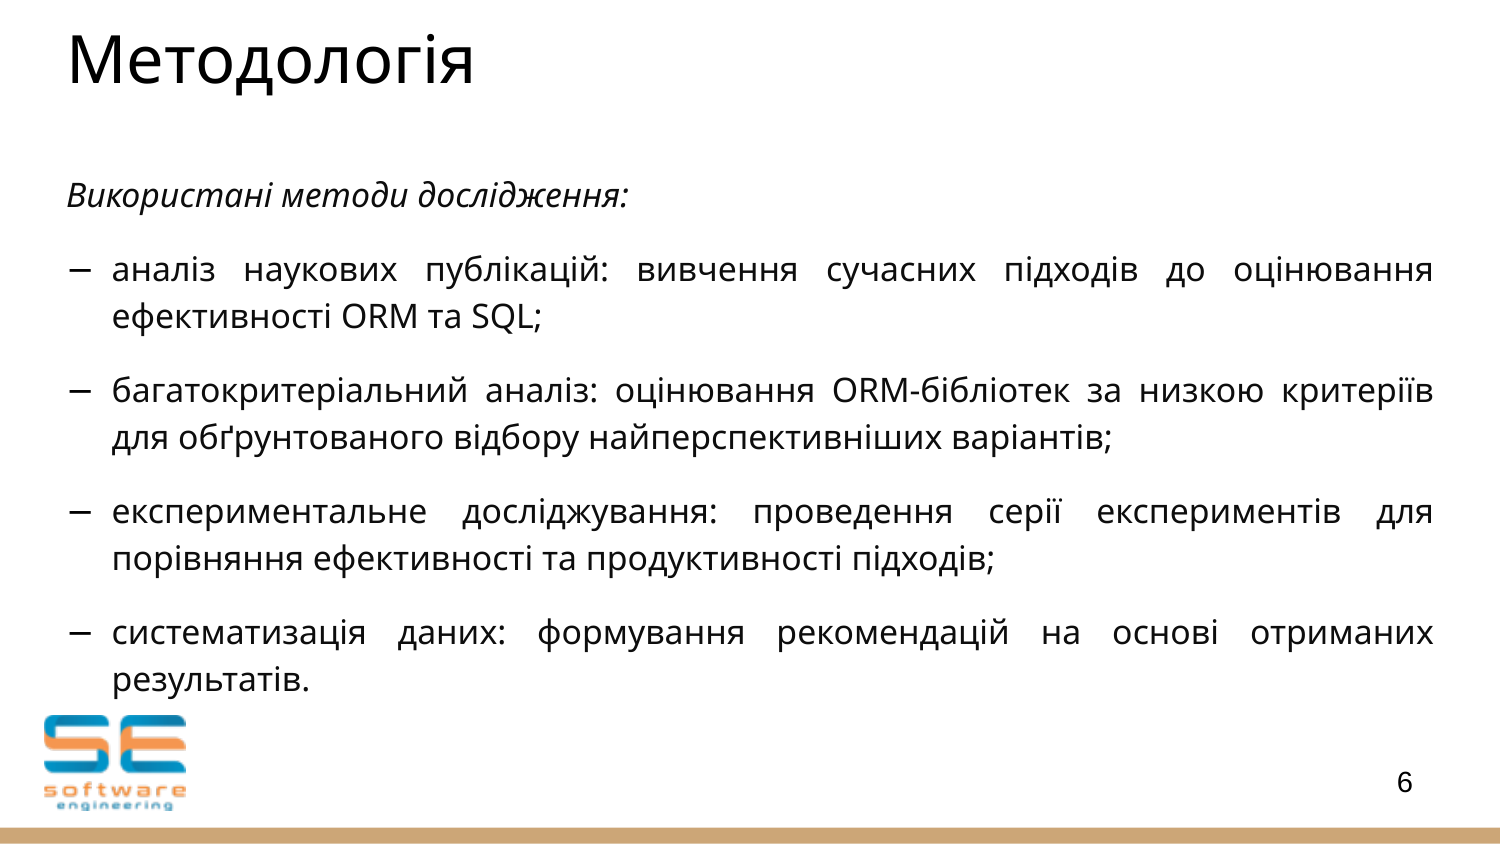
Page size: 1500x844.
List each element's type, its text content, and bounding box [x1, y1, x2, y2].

text_box 6 [1382, 755, 1500, 806]
title Методологія [51, 0, 1449, 112]
list Використані методи дослідження: аналіз наукових публікацій: вивчення сучасних підходів до оцінювання ефективності ORM та SQL; багатокритеріальний аналіз: оцінювання ORM-бібліотек за низкою критеріїв для обґрунтованого відбору найперспективніших варіантів; експериментальне досліджування: проведення серії експериментів для порівняння ефективності та продуктивності підходів; систематизація даних: формування рекомендацій на основі отриманих результатів. [51, 152, 1449, 716]
picture [43, 714, 186, 811]
